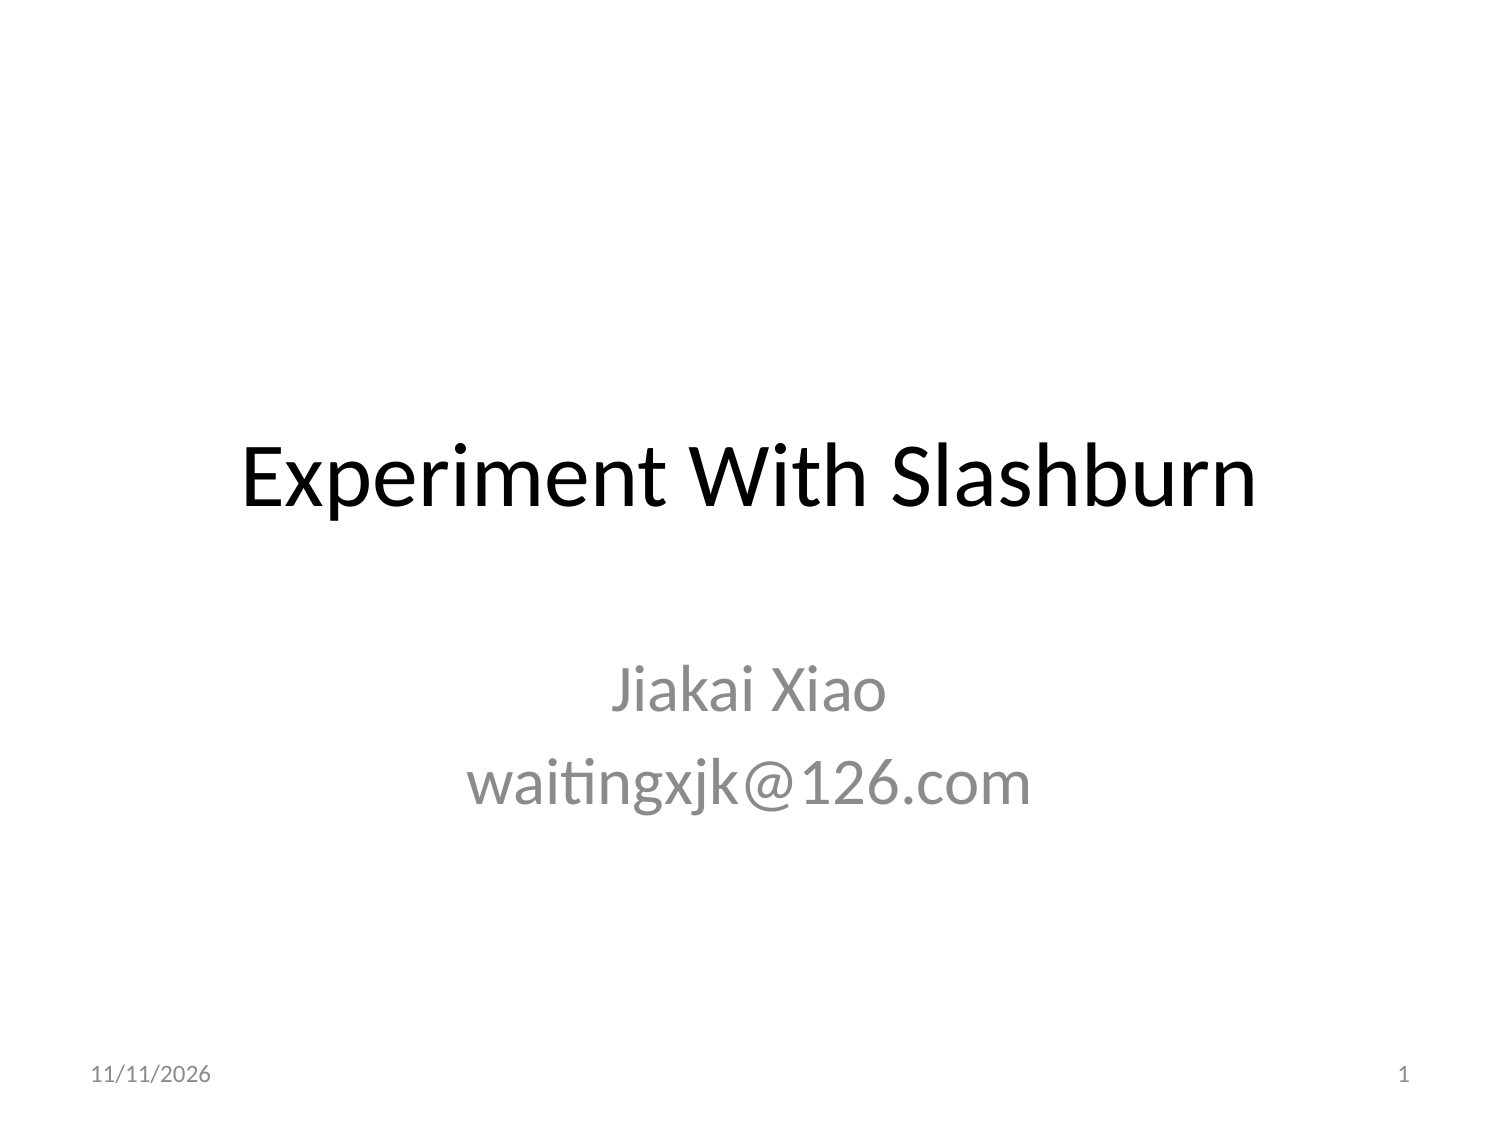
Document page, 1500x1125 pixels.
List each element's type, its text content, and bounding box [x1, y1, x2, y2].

title Experiment With Slashburn [112, 349, 1388, 591]
slide_number 1 [1074, 1042, 1425, 1103]
subtitle Jiakai Xiao waitingxjk@126.com [225, 637, 1275, 925]
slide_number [75, 1042, 425, 1103]
